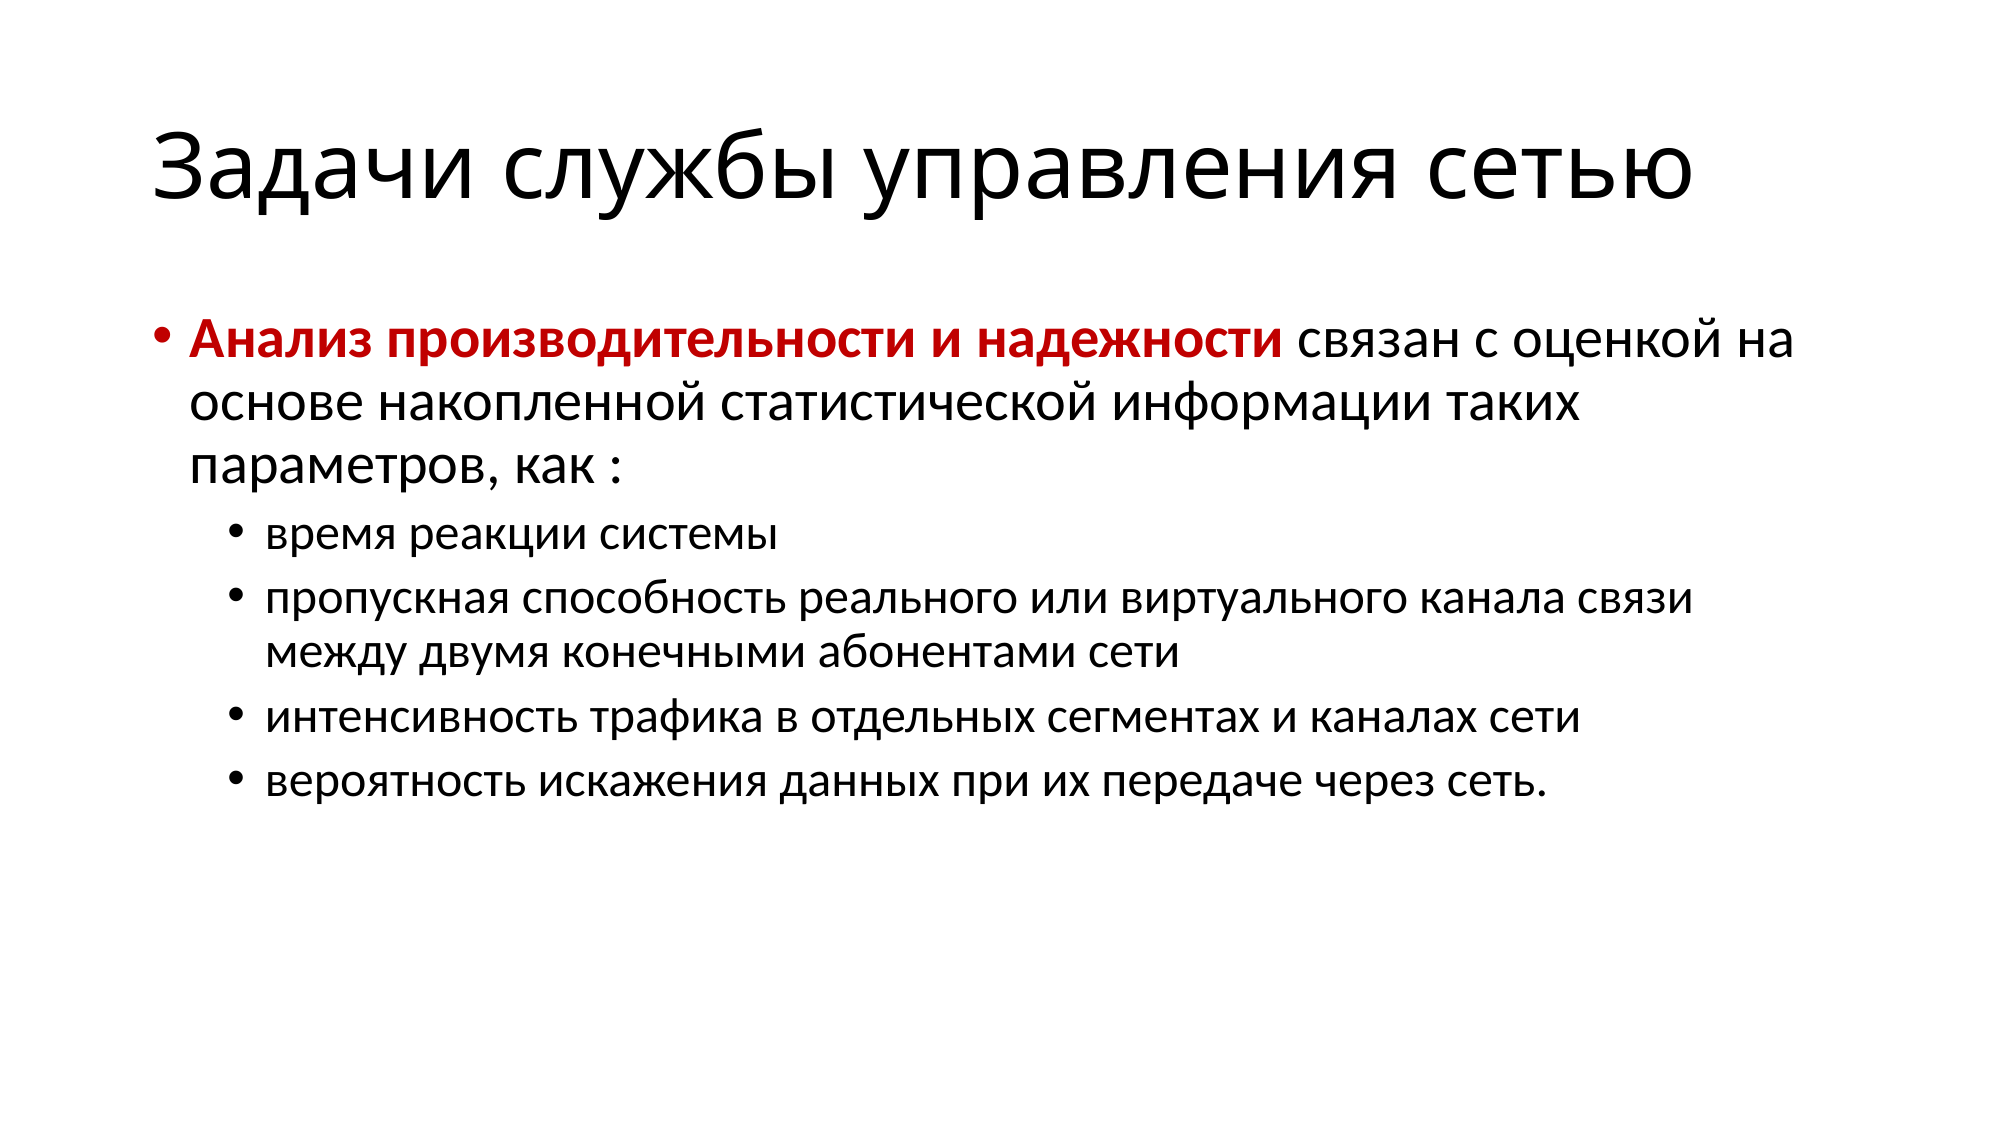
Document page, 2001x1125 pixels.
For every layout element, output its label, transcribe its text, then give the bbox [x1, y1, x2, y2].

title Задачи службы управления сетью [137, 59, 1863, 278]
list Анализ производительности и надежности связан с оценкой на основе накопленной статистической информации таких параметров, как : время реакции системы пропускная способность реального или виртуального канала связи между двумя конечными абонентами сети интенсивность трафика в отдельных сегментах и каналах сети вероятность искажения данных при их передаче через сеть. [137, 299, 1863, 1014]
